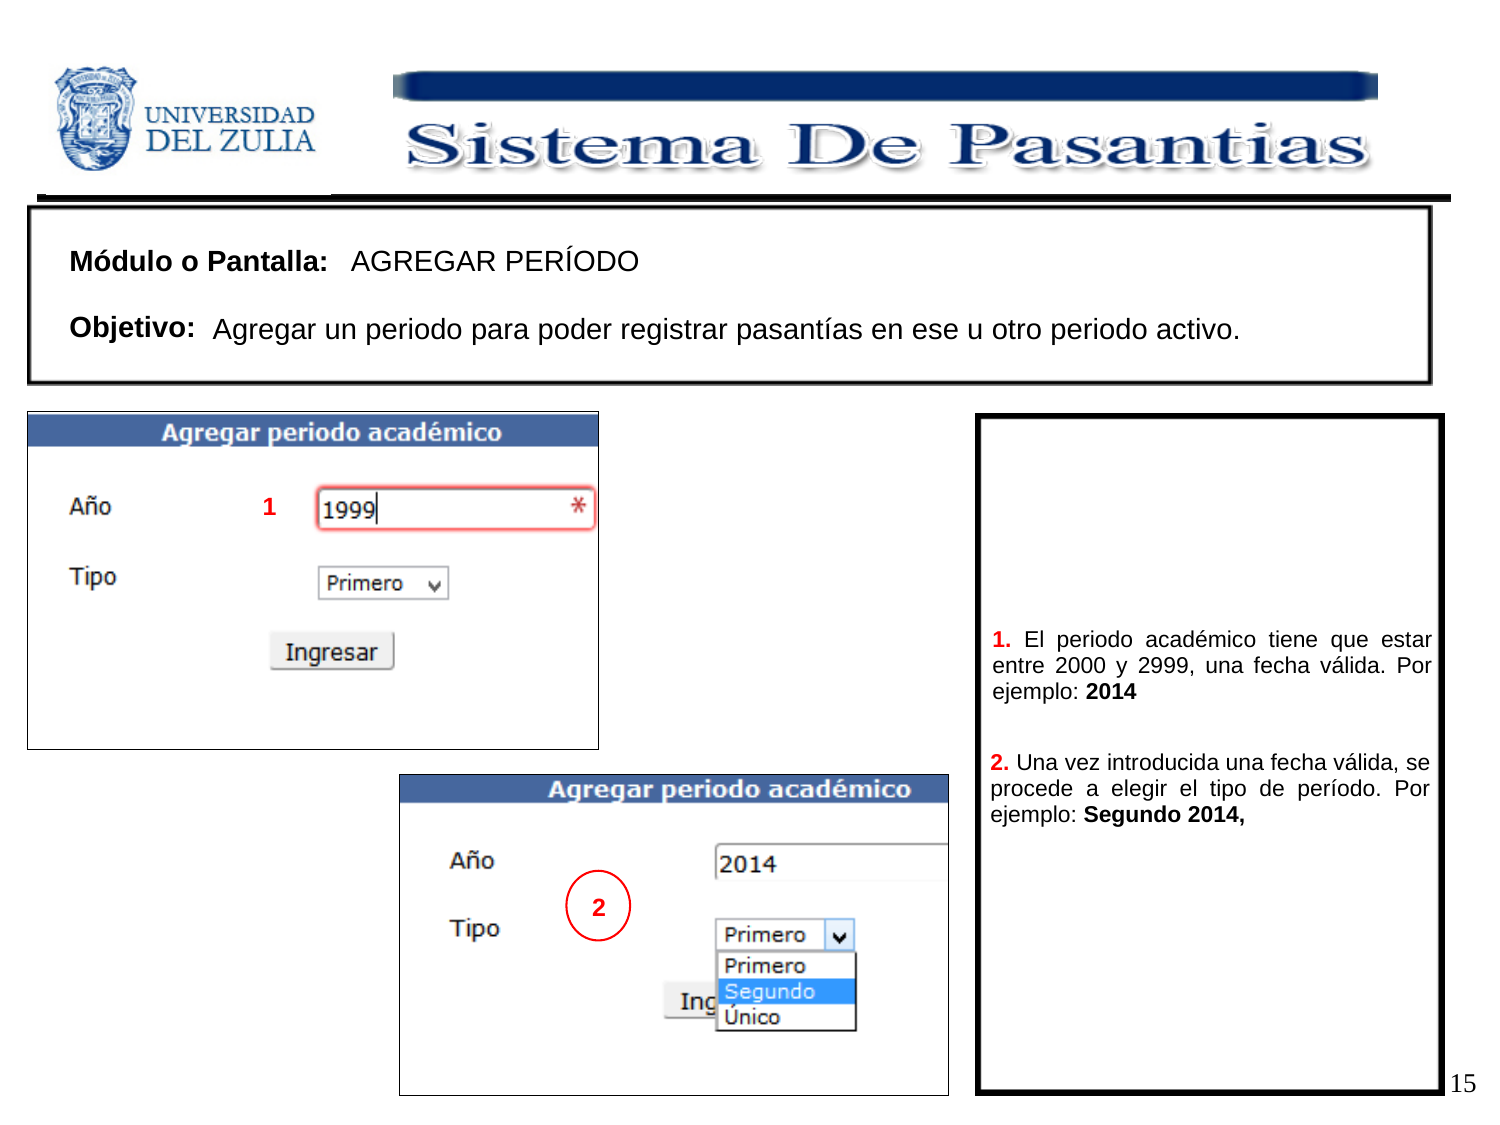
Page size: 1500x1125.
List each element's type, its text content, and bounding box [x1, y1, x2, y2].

picture [37, 62, 1451, 202]
picture [27, 204, 1433, 386]
picture [399, 774, 949, 1096]
picture [27, 411, 599, 750]
picture [975, 413, 1445, 1096]
slide_number 15 [1392, 1058, 1491, 1119]
